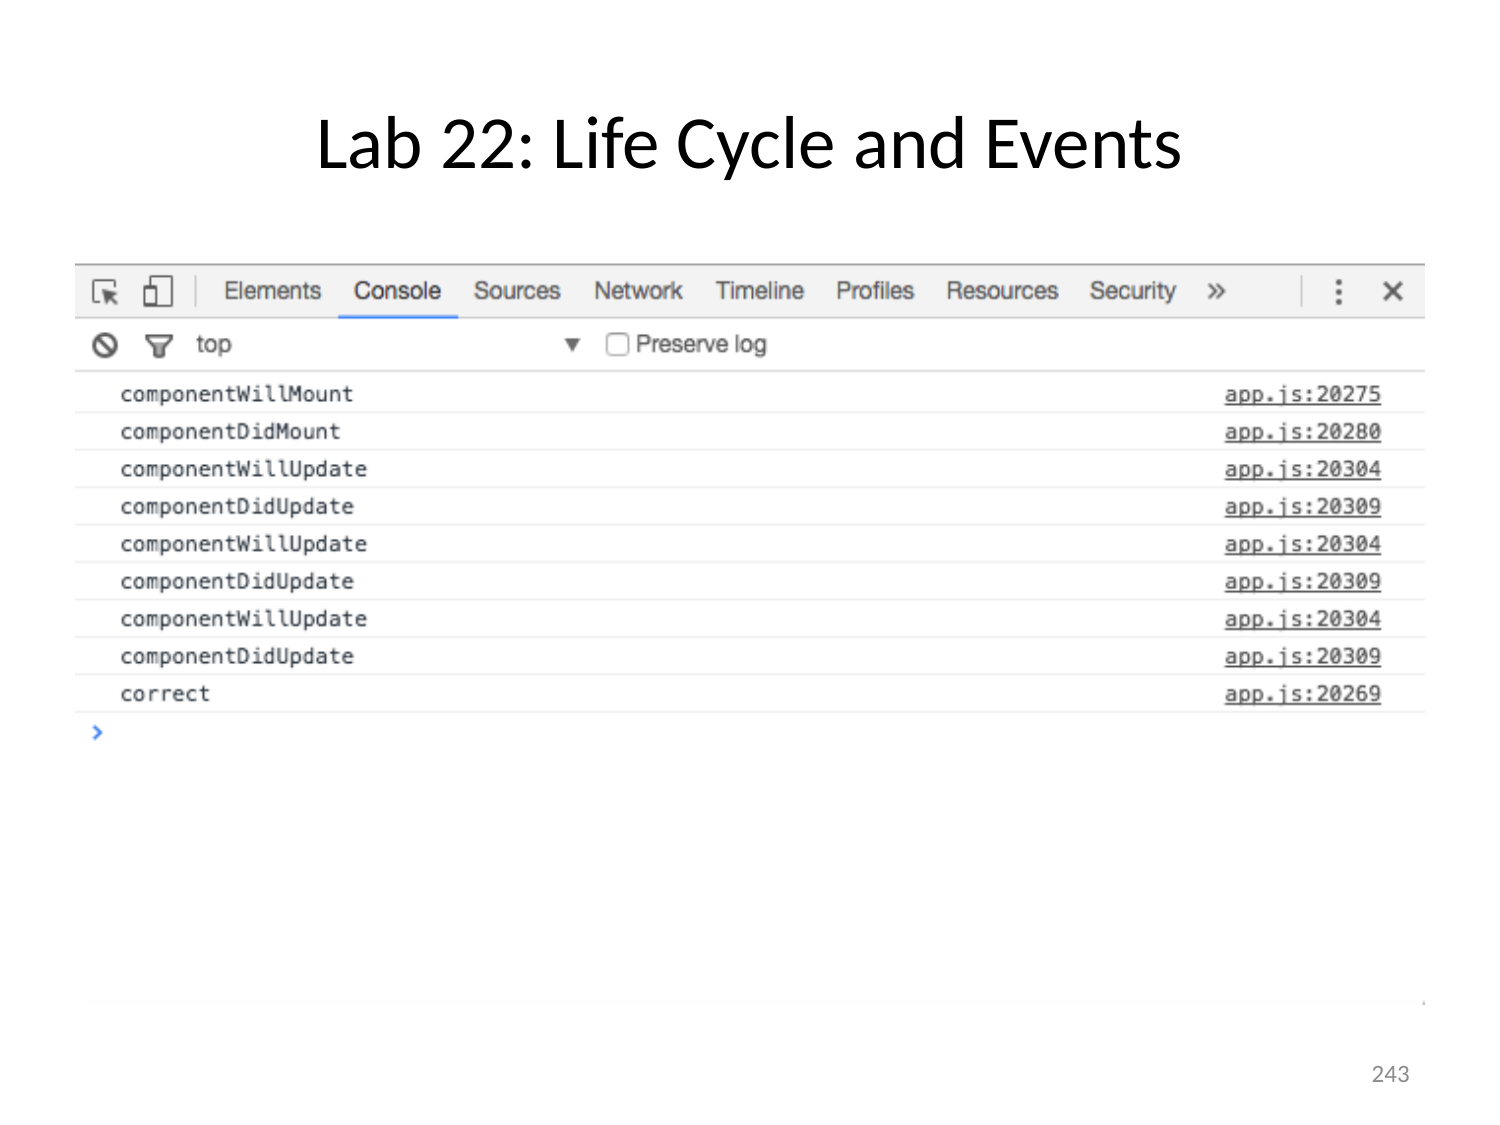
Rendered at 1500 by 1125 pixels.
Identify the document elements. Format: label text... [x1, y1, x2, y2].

slide_number 243 [1074, 1042, 1425, 1103]
title Lab 22: Life Cycle and Events [75, 45, 1425, 233]
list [74, 262, 1426, 1006]
